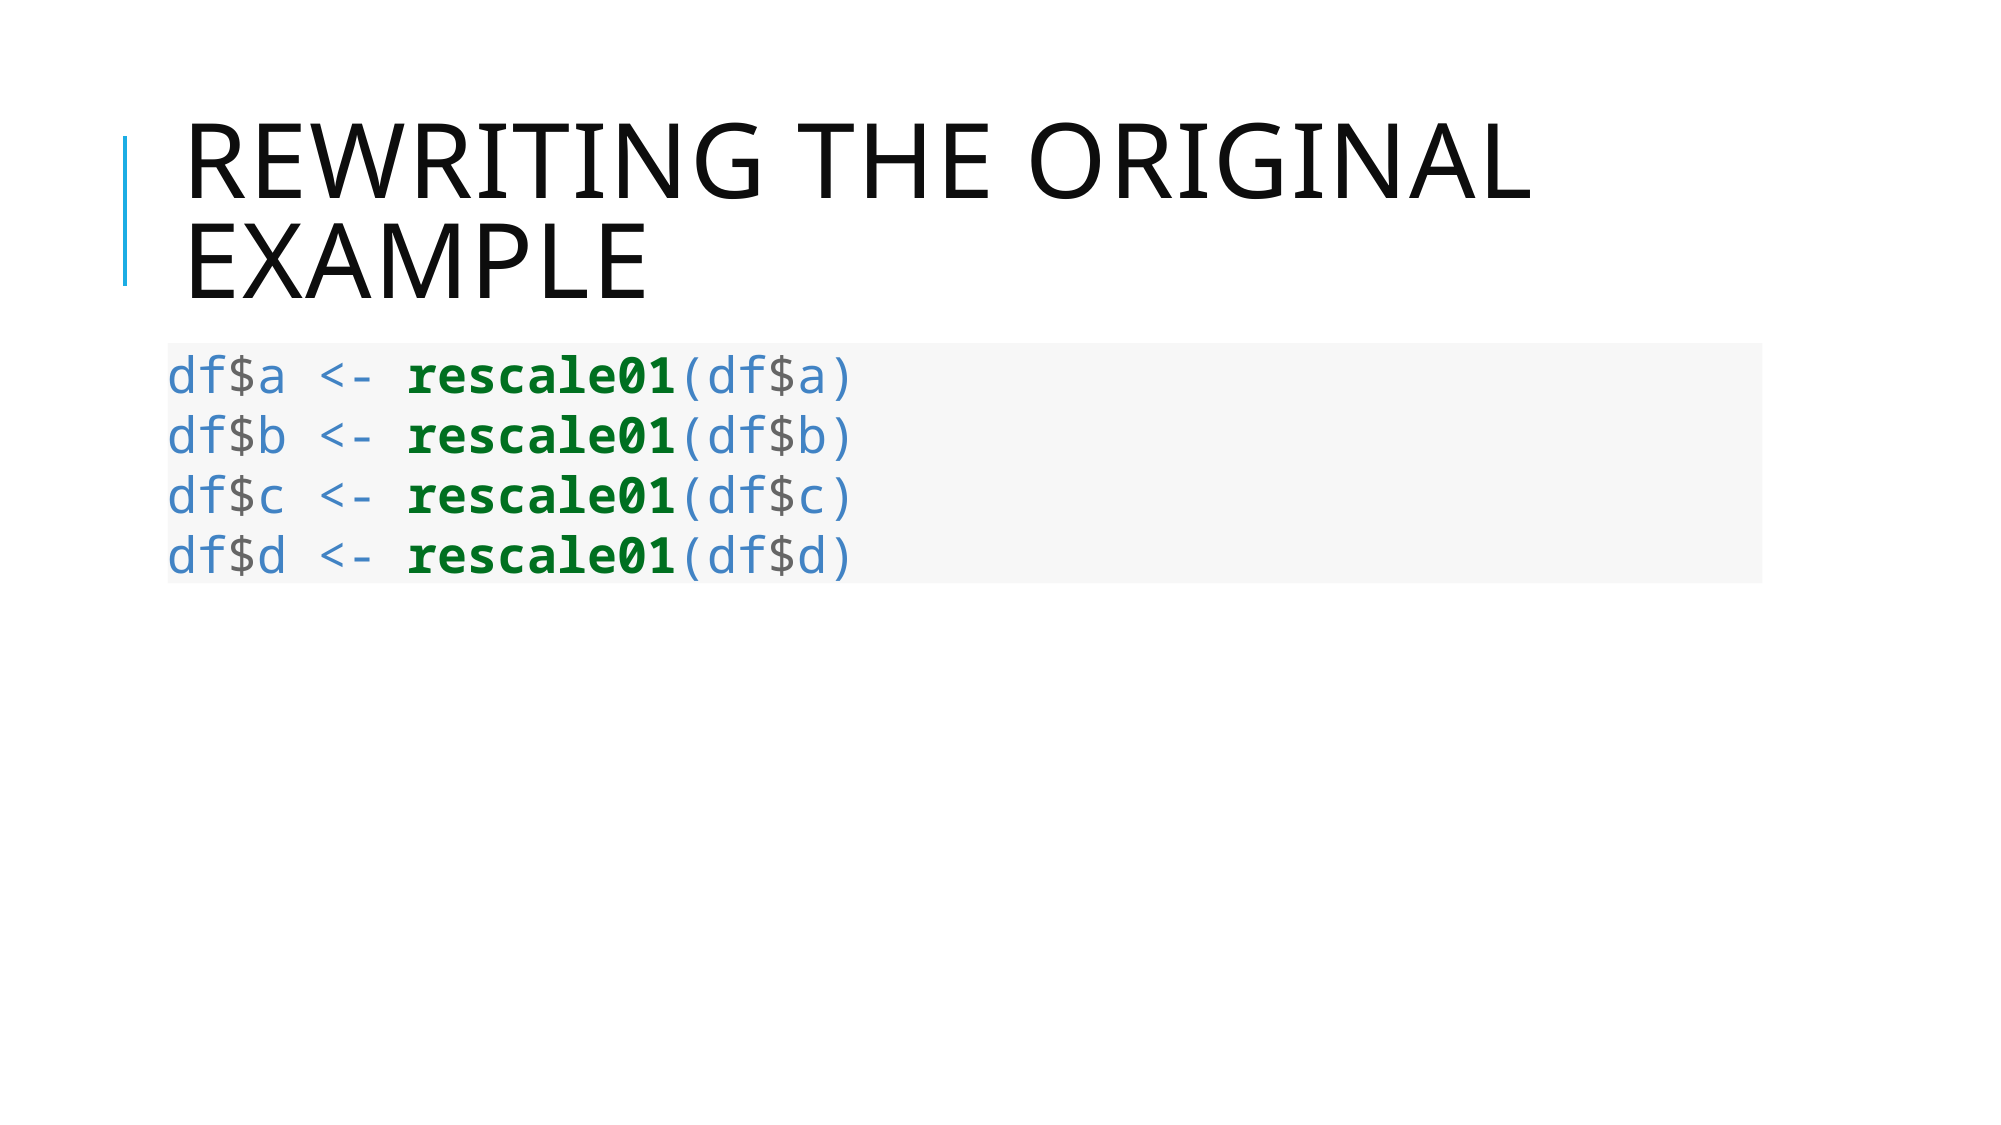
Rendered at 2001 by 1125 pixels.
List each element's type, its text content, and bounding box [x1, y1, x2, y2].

text_box df$a <- rescale01(df$a) df$b <- rescale01(df$b) df$c <- rescale01(df$c) df$d <- rescale01(df$d) [167, 343, 1763, 584]
title Rewriting the original example [168, 96, 1763, 342]
